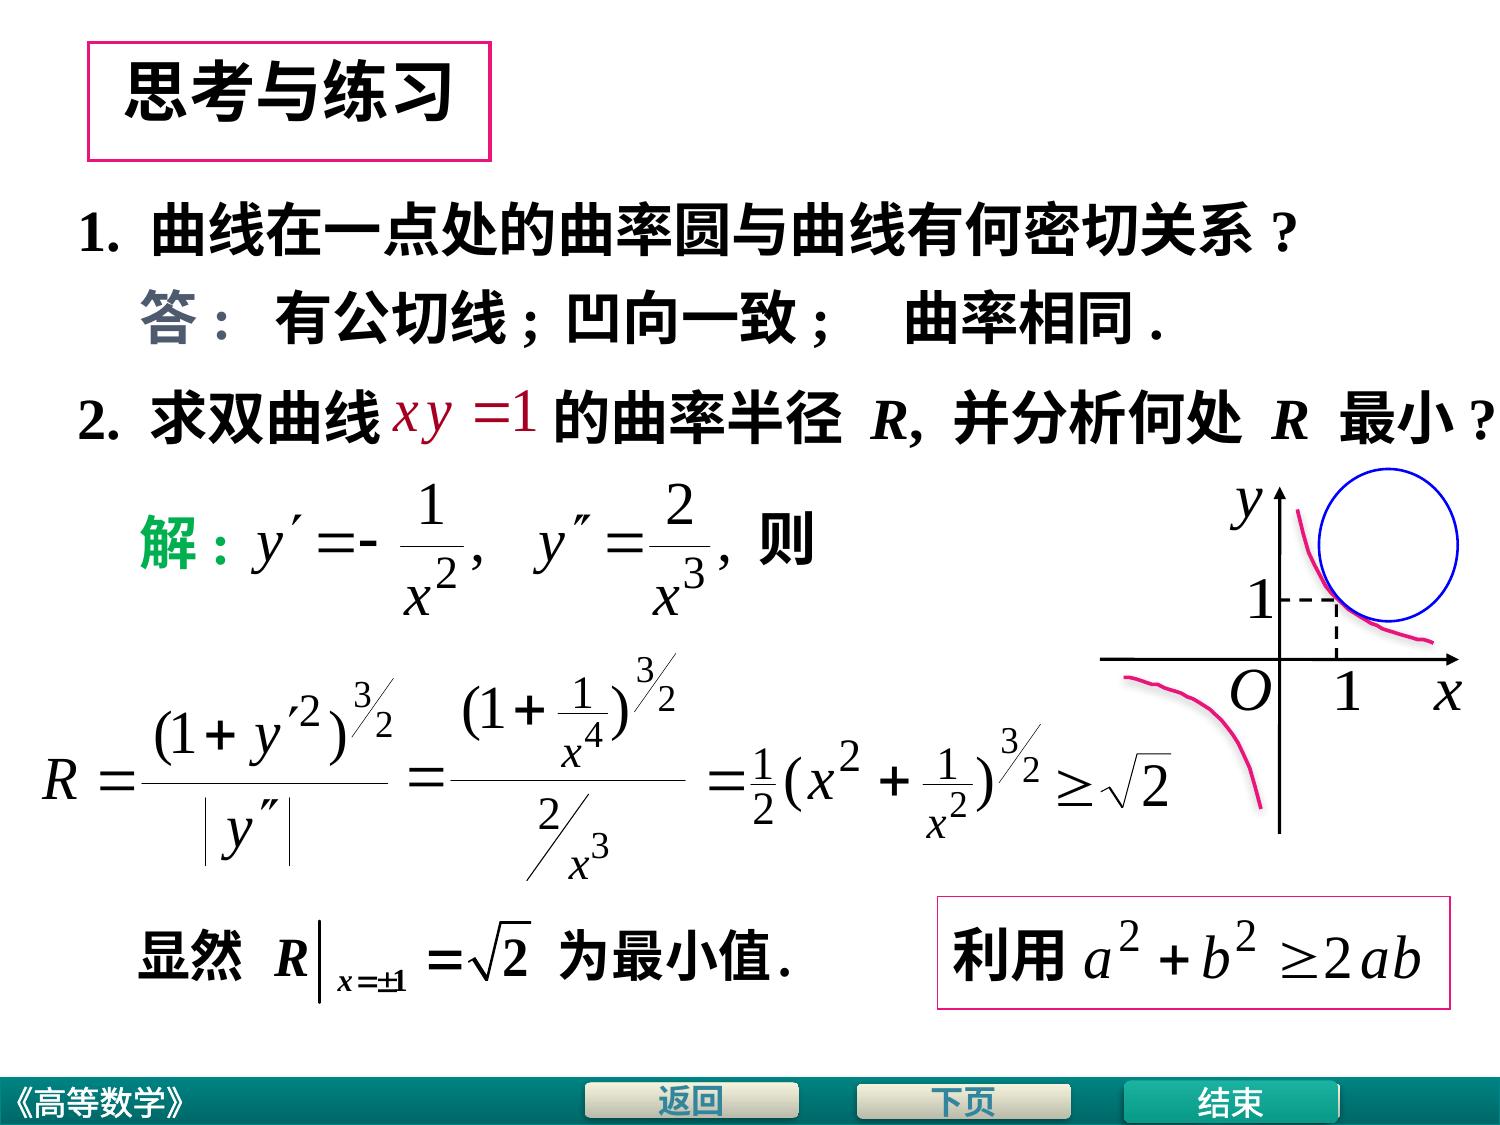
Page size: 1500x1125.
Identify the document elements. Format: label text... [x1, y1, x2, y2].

text_box 结束 [1123, 1080, 1339, 1124]
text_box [150, 673, 398, 772]
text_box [459, 648, 681, 772]
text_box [399, 735, 690, 835]
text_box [1099, 468, 1466, 835]
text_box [1049, 748, 1093, 812]
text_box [129, 906, 801, 1014]
text_box 曲率相同. [887, 273, 1200, 359]
title 思考与练习 [88, 42, 491, 161]
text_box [521, 787, 614, 885]
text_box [37, 737, 392, 838]
text_box 答: 有公切线; [125, 273, 549, 359]
text_box 的曲率半径 R, 并分析何处 R 最小? [537, 373, 1475, 459]
text_box 则 [743, 494, 857, 580]
text_box 利用 [937, 911, 1078, 996]
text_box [1080, 910, 1426, 997]
text_box 1. 曲线在一点处的曲率圆与曲线有何密切关系? [62, 186, 1313, 271]
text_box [387, 383, 538, 449]
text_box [199, 791, 295, 870]
text_box 解: [124, 498, 241, 584]
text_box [247, 473, 488, 622]
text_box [529, 473, 735, 622]
text_box 凹向一致; [549, 273, 887, 359]
text_box [937, 896, 1450, 1009]
text_box 2. 求双曲线 [62, 373, 400, 459]
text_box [699, 719, 1044, 843]
